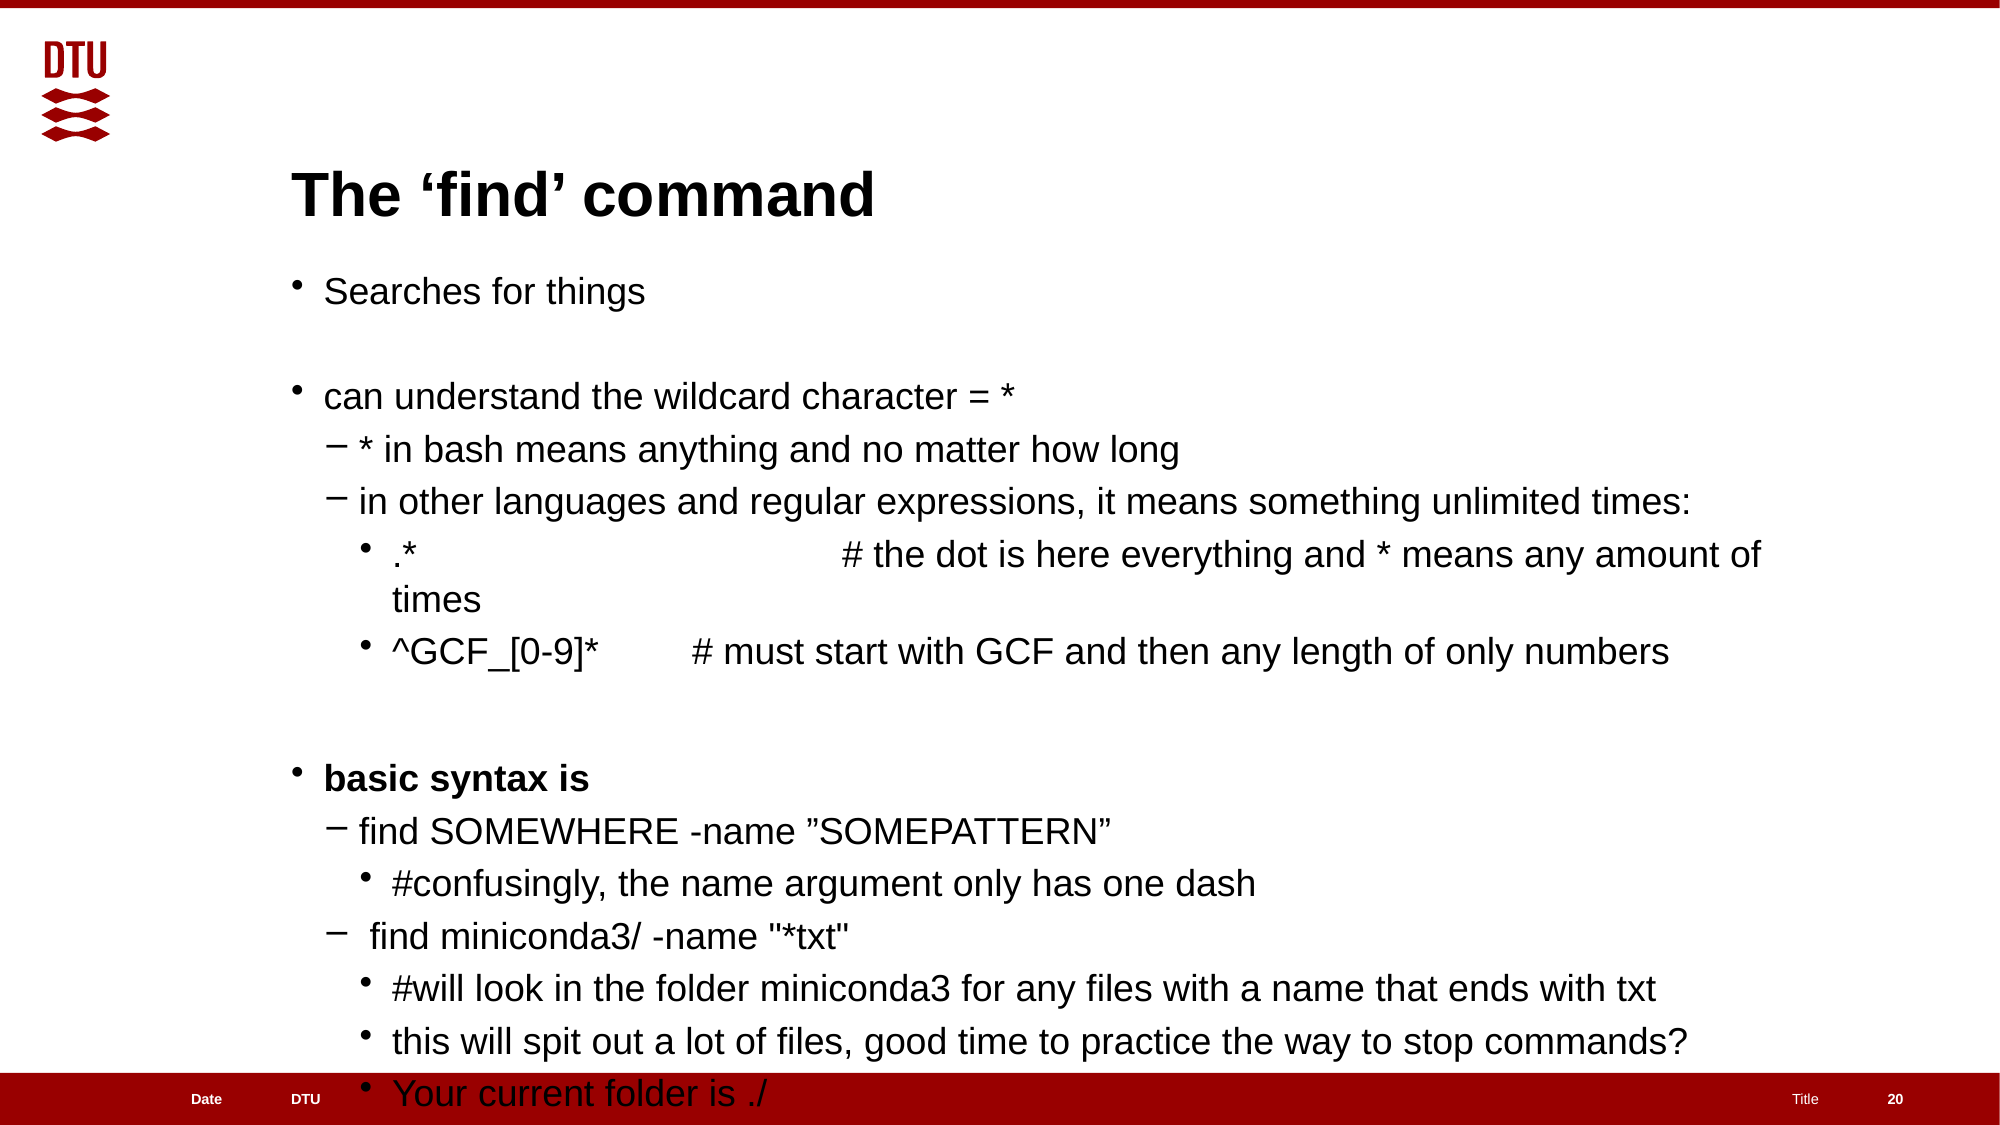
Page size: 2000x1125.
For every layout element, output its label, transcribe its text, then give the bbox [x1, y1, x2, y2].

list Searches for things can understand the wildcard character = * * in bash means anything and no matter how long in other languages and regular expressions, it means something unlimited times: .* # the dot is here everything and * means any amount of times ^GCF_[0-9]* # must start with GCF and then any length of only numbers basic syntax is find SOMEWHERE -name ”SOMEPATTERN” #confusingly, the name argument only has one dash find miniconda3/ -name "*txt" #will look in the folder miniconda3 for any files with a name that ends with txt this will spit out a lot of files, good time to practice the way to stop commands? Your current folder is ./ [291, 267, 1819, 1070]
title The ‘find’ command [291, 69, 1819, 230]
slide_number 20 [1887, 1073, 1959, 1125]
